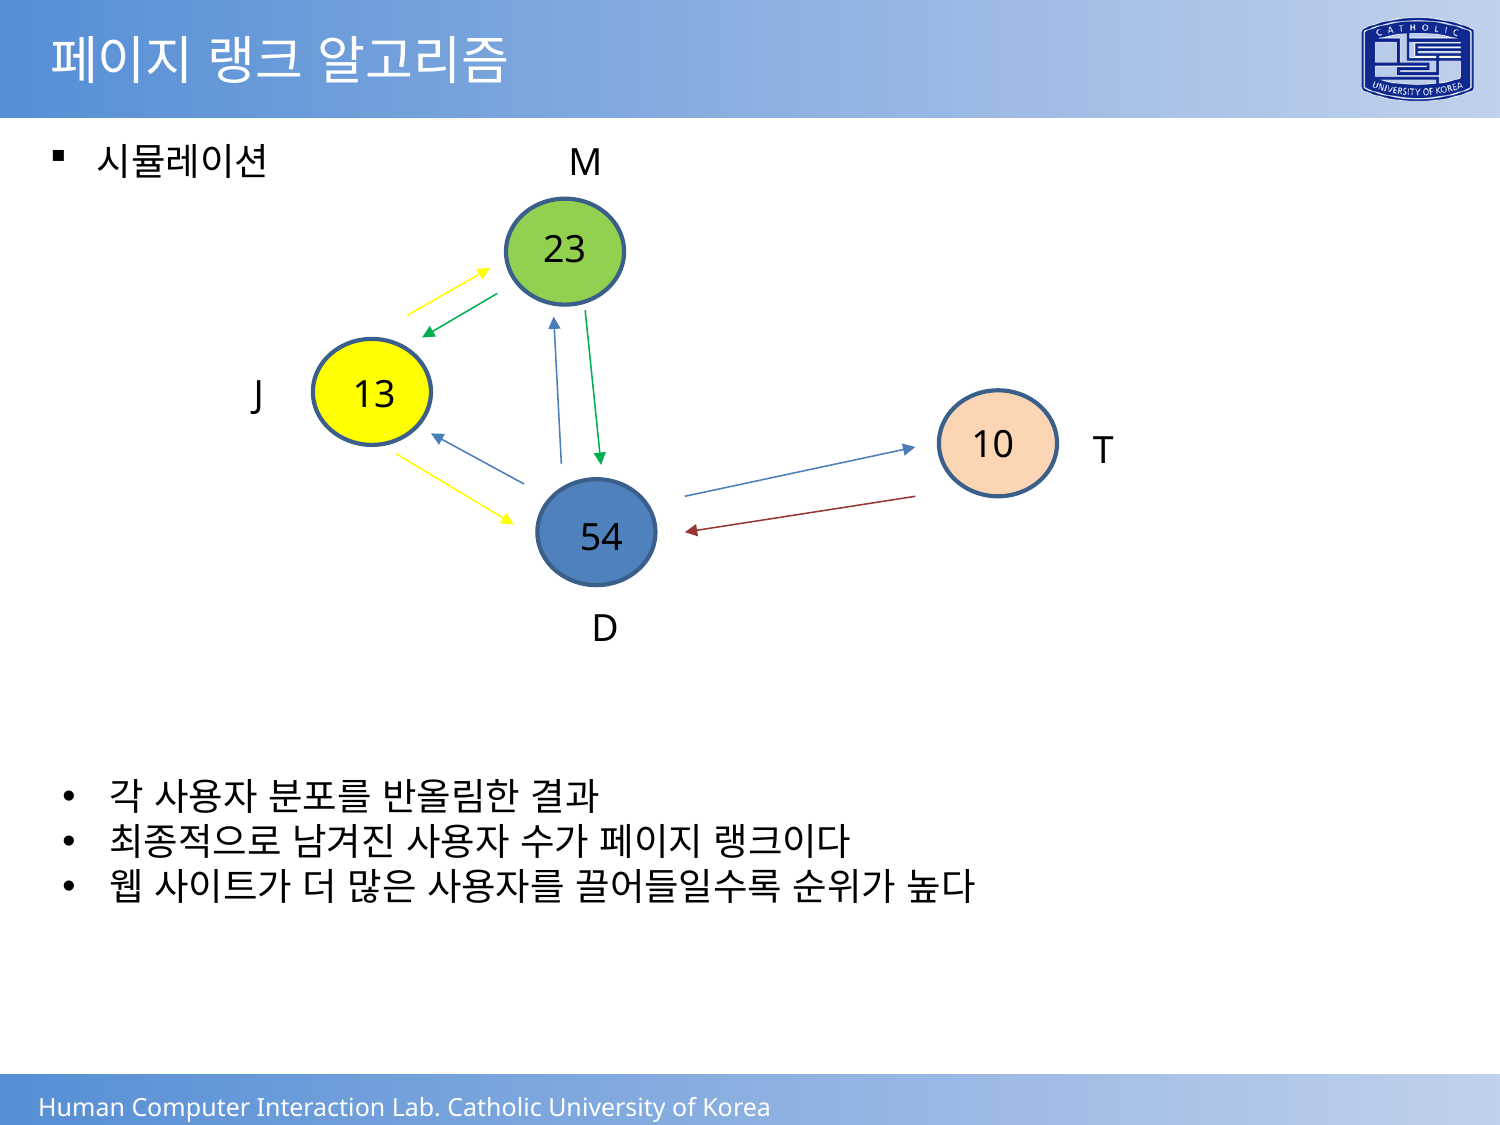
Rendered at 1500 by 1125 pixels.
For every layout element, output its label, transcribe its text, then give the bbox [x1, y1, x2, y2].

text_box 시뮬레이션 [35, 130, 237, 191]
title 페이지 랭크 알고리즘 [35, 0, 1500, 118]
text_box 각 사용자 분포를 반올림한 결과 최종적으로 남겨진 사용자 수가 페이지 랭크이다 웹 사이트가 더 많은 사용자를 끌어들일수록 순위가 높다 [47, 765, 1496, 916]
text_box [238, 130, 1149, 658]
